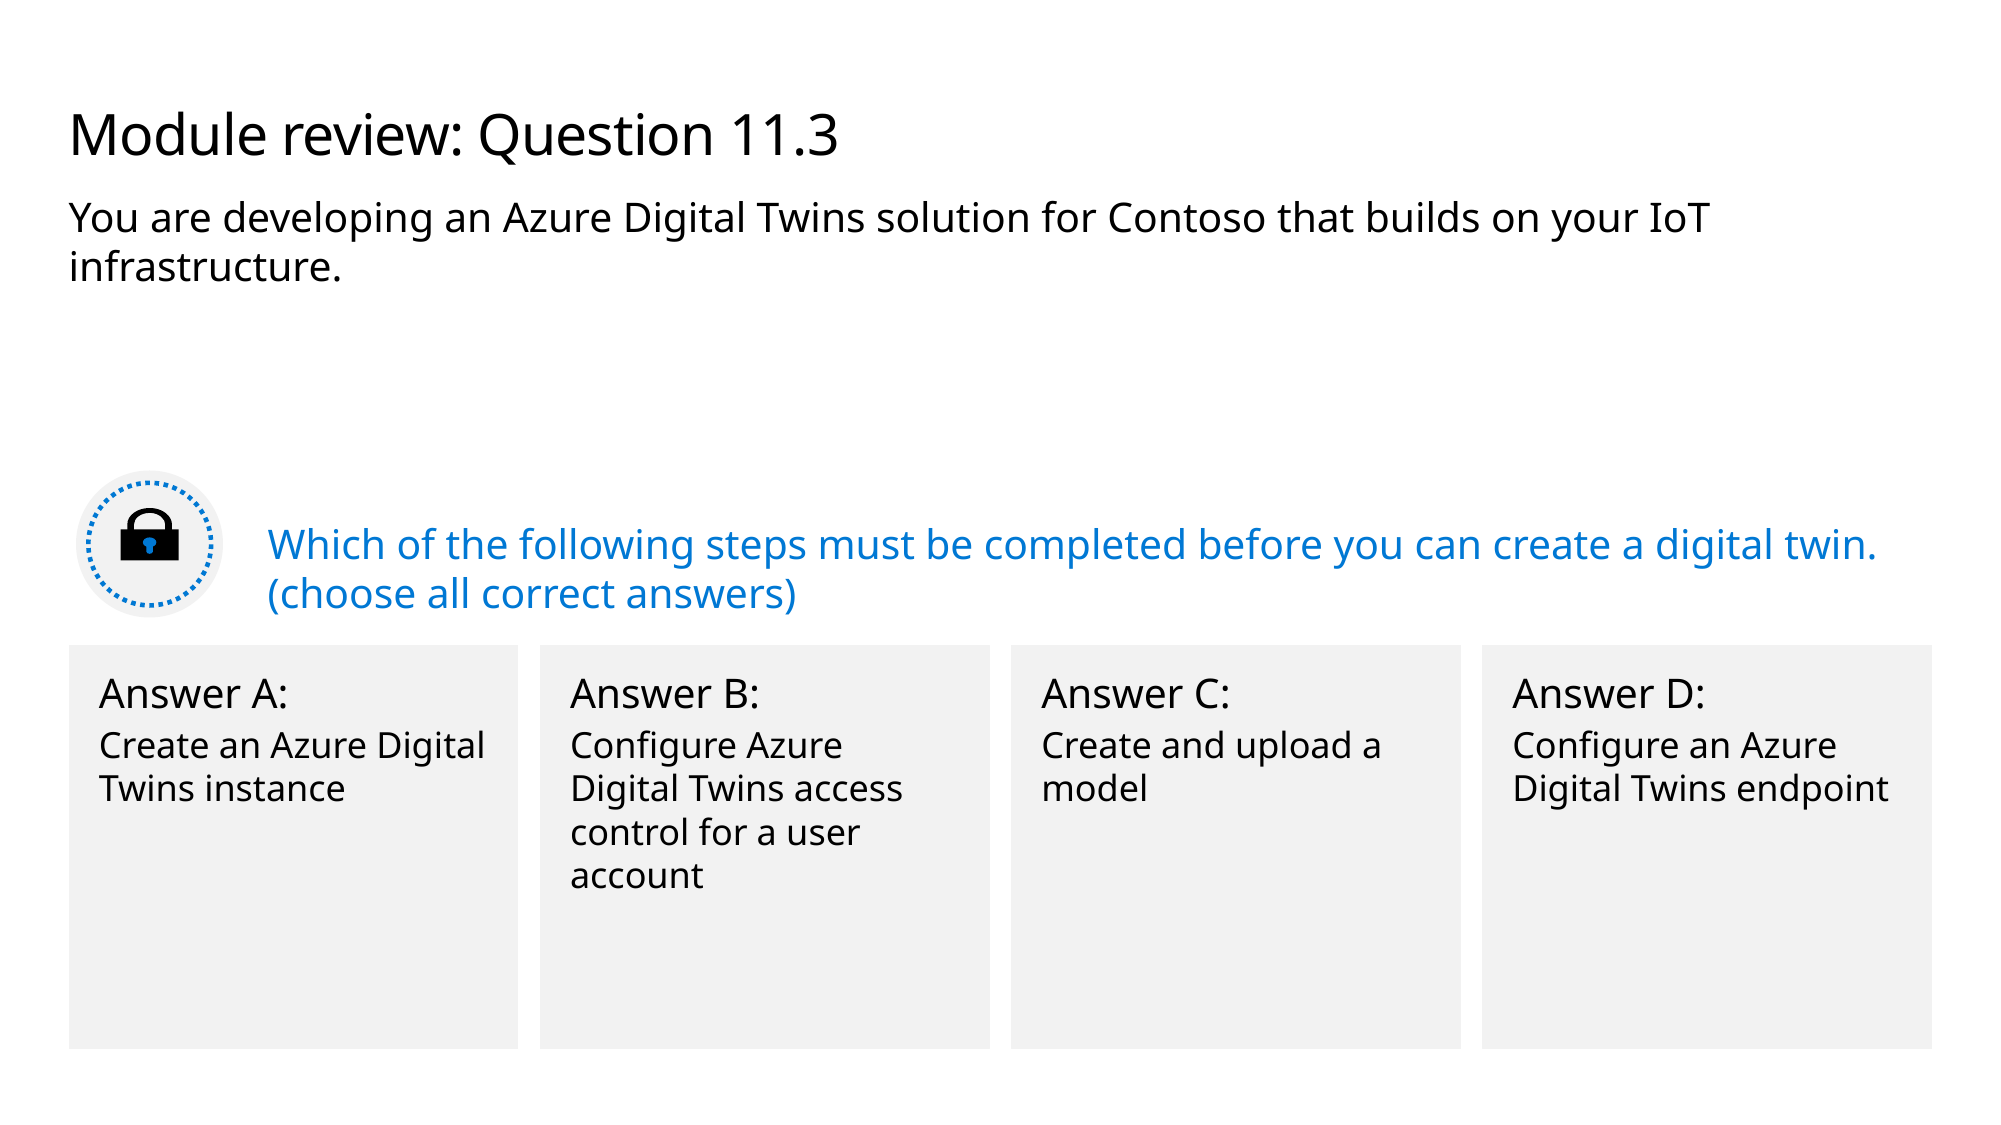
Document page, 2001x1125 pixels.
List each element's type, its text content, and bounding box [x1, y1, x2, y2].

picture [75, 469, 224, 618]
title Module review: Question 11.3 [68, 101, 1930, 168]
text_box Answer D: Configure an Azure Digital Twins endpoint [1482, 645, 1932, 1049]
text_box Which of the following steps must be completed before you can create a digital twin. (choose all correct answers) [267, 519, 1953, 618]
text_box Answer B: Configure Azure Digital Twins access control for a user account [540, 645, 990, 1049]
text_box Answer A: Create an Azure Digital Twins instance [69, 645, 518, 1049]
text_box Answer C: Create and upload a model [1011, 645, 1461, 1049]
text_box You are developing an Azure Digital Twins solution for Contoso that builds on your IoT infrastructure. [68, 191, 1930, 290]
